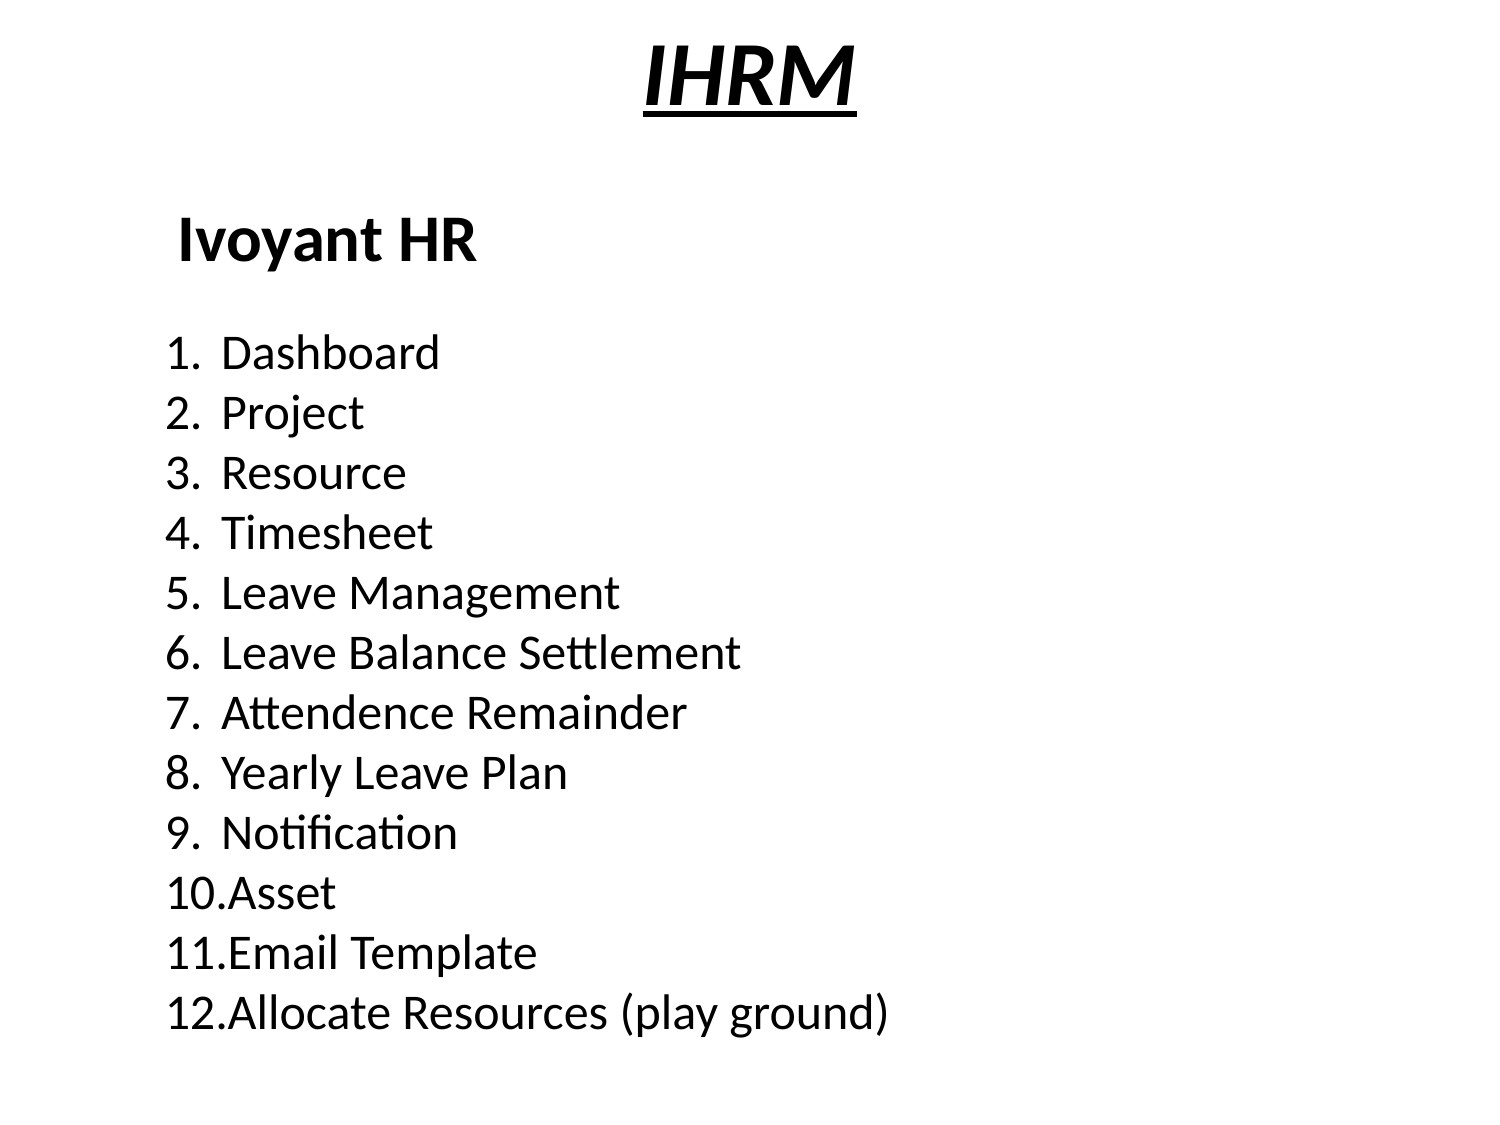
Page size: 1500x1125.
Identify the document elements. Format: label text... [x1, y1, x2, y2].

text_box Ivoyant HR [162, 187, 613, 283]
text_box Dashboard Project Resource Timesheet Leave Management Leave Balance Settlement Attendence Remainder Yearly Leave Plan Notification Asset Email Template Allocate Resources (play ground) [149, 312, 1125, 1048]
title IHRM [525, 0, 975, 138]
